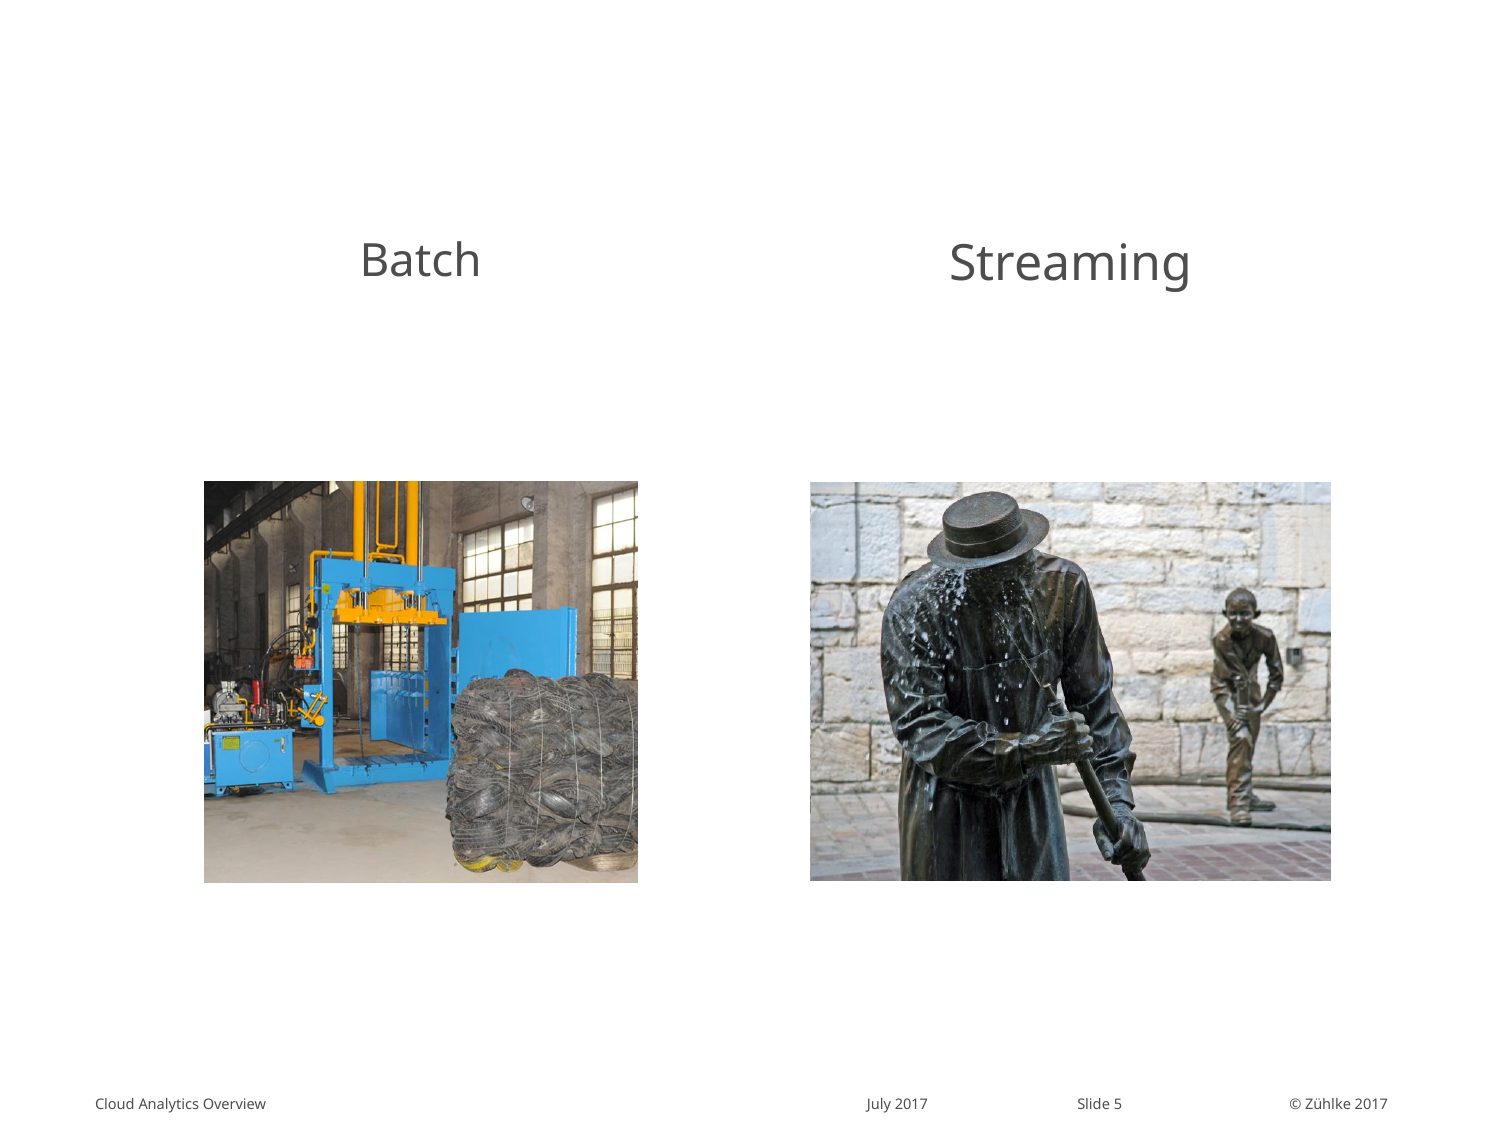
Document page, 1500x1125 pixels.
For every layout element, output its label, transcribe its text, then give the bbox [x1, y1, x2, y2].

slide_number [866, 1094, 1054, 1113]
picture [810, 481, 1331, 881]
text_box Streaming [871, 223, 1270, 299]
picture [204, 481, 638, 884]
footer Cloud Analytics Overview [95, 1094, 844, 1113]
text_box Batch [195, 223, 646, 294]
slide_number Slide 5 [1077, 1094, 1265, 1113]
